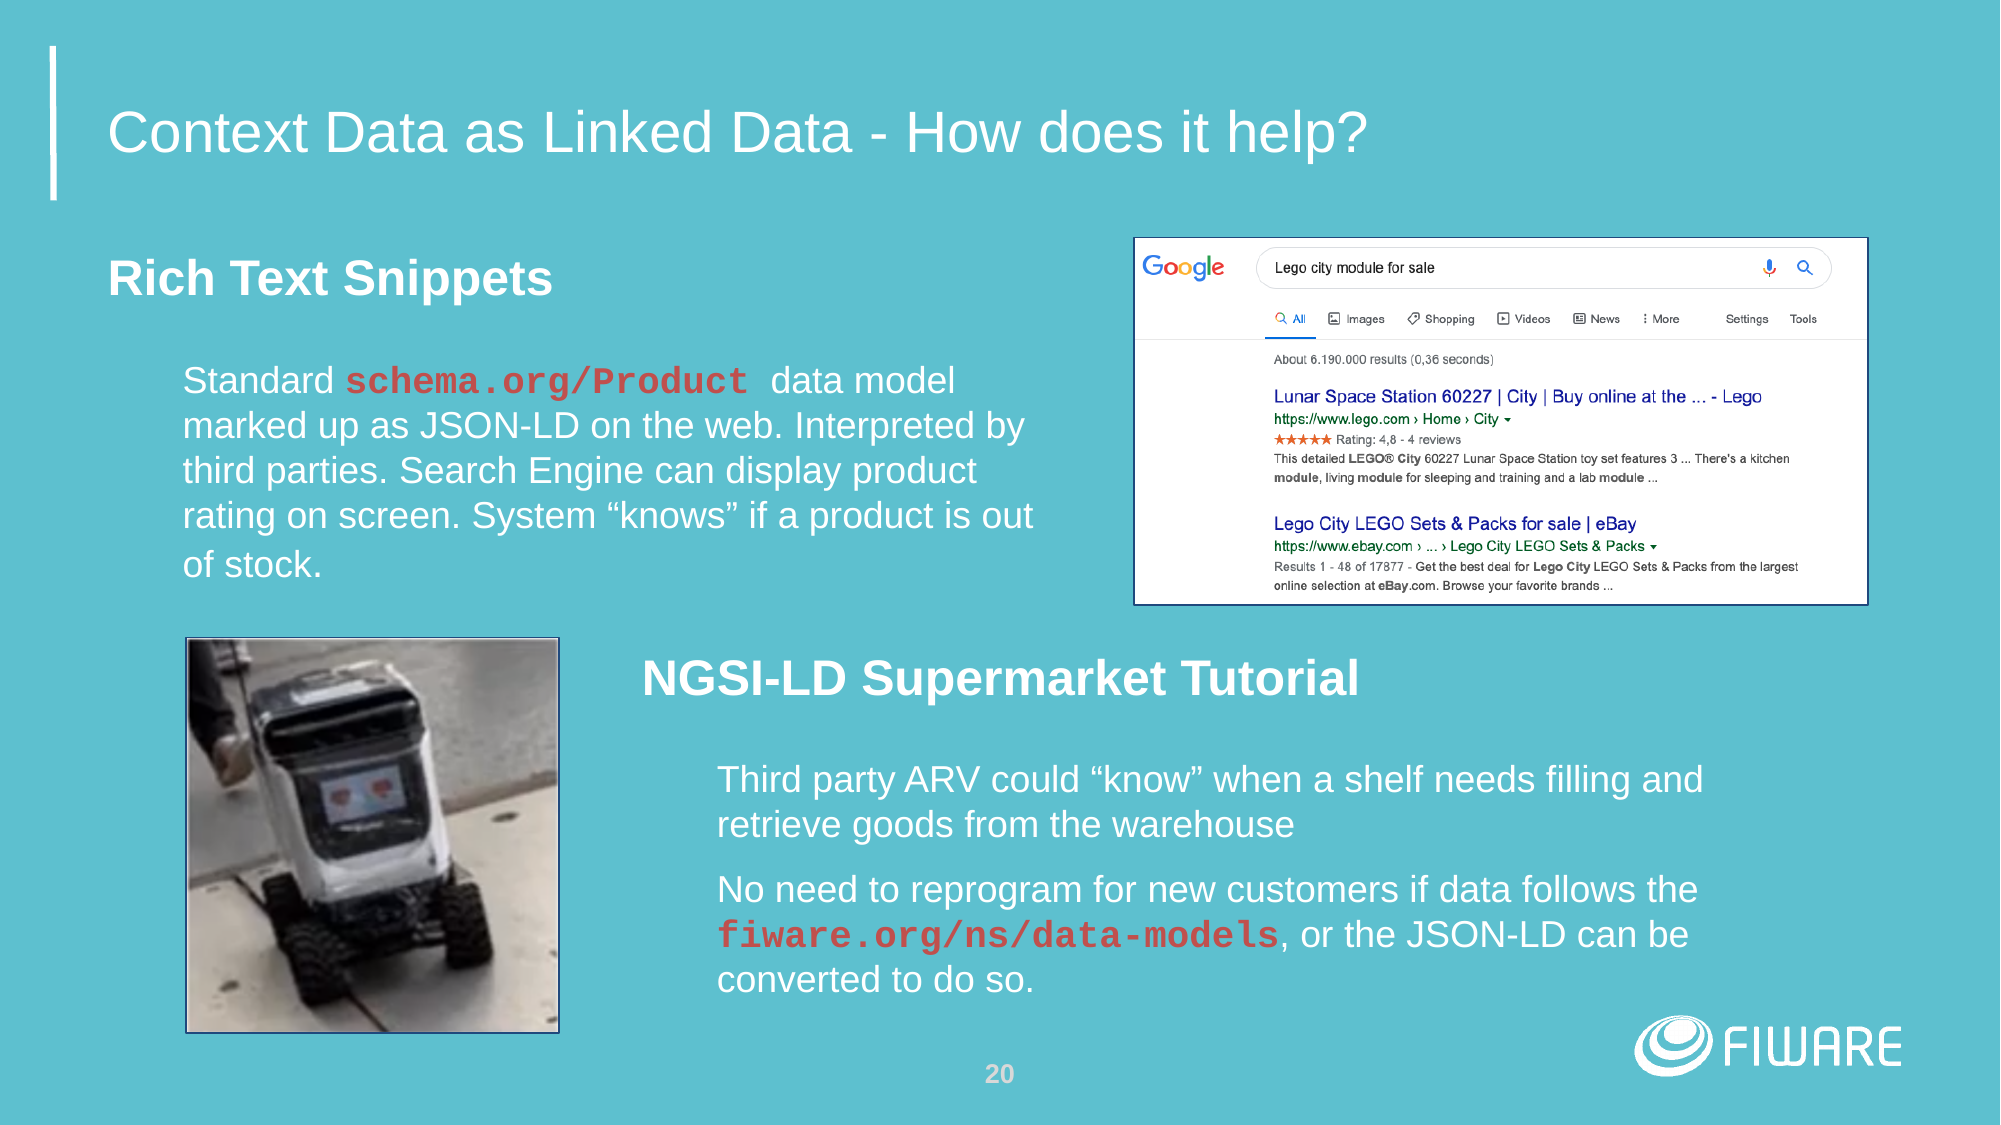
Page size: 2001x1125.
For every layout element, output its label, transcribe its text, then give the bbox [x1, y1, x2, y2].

picture [186, 637, 559, 1033]
text_box NGSI-LD Supermarket Tutorial Third party ARV could “know” when a shelf needs filling and retrieve goods from the warehouse No need to reprogram for new customers if data follows the fiware.org/ns/data-models, or the JSON-LD can be converted to do so. [626, 630, 1837, 1041]
picture [1134, 237, 1868, 605]
title Context Data as Linked Data - How does it help? [92, 47, 1905, 213]
slide_number ‹#› [887, 1042, 1113, 1103]
list Rich Text Snippets Standard schema.org/Product data model marked up as JSON-LD on the web. Interpreted by third parties. Search Engine can display product rating on screen. System “knows” if a product is out of stock. [92, 238, 1061, 633]
picture [1620, 996, 1919, 1090]
